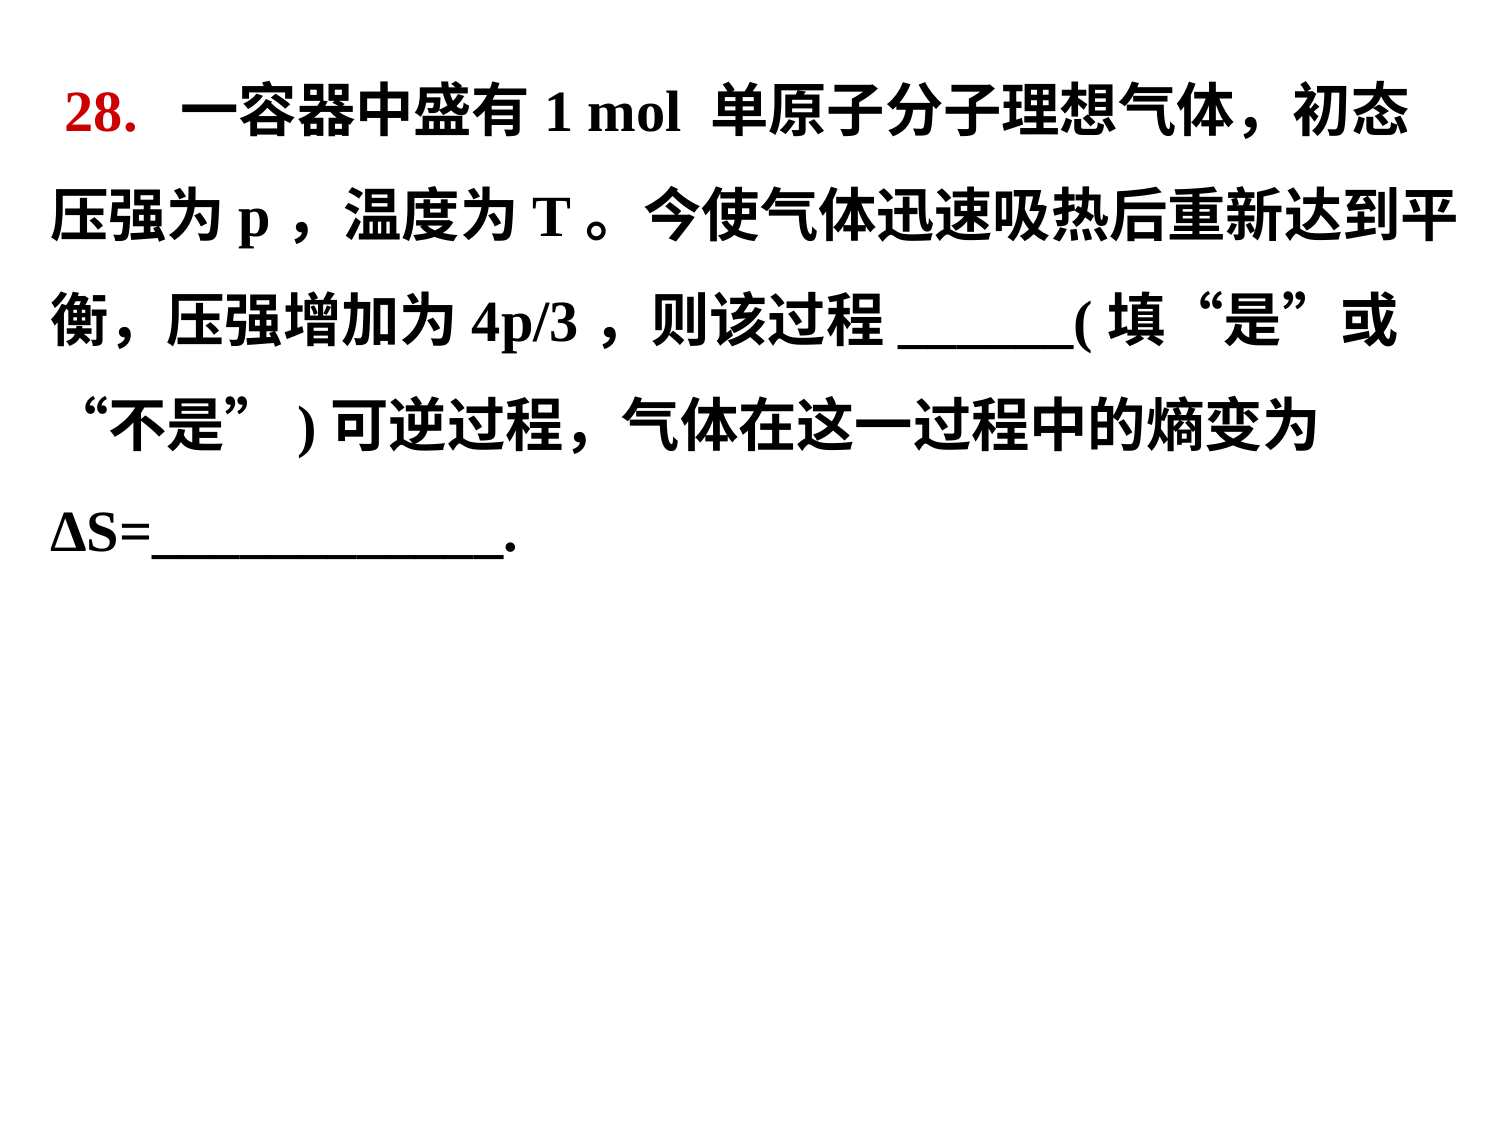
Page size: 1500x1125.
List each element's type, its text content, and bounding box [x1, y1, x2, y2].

text_box 28. 一容器中盛有1 mol 单原子分子理想气体，初态压强为p，温度为T。今使气体迅速吸热后重新达到平衡，压强增加为4p/3，则该过程______(填“是”或“不是”)可逆过程，气体在这一过程中的熵变为ΔS=____________. [35, 30, 1483, 571]
